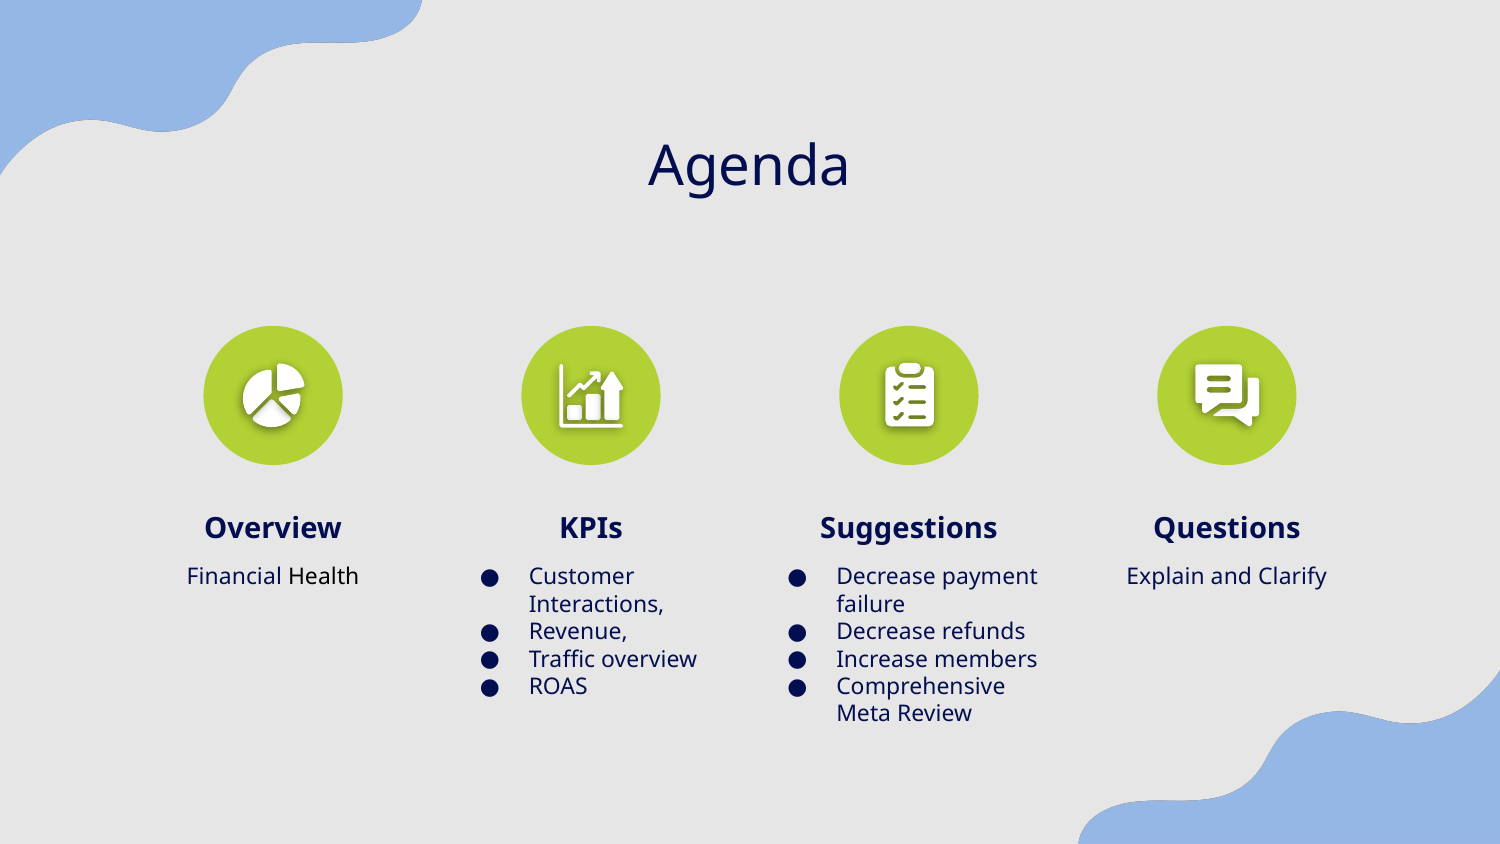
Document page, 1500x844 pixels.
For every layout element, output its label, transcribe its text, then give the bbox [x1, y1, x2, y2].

text_box [839, 325, 979, 466]
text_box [884, 361, 934, 428]
text_box [521, 325, 661, 466]
text_box Financial Health [135, 556, 411, 595]
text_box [1193, 362, 1260, 427]
text_box Overview [135, 503, 411, 549]
picture [0, 0, 422, 175]
text_box [203, 325, 343, 466]
text_box Suggestions [771, 503, 1047, 549]
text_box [241, 362, 305, 428]
text_box Customer Interactions, Revenue, Traffic overview ROAS [442, 556, 719, 705]
text_box Agenda [203, 123, 1297, 203]
text_box Questions [1089, 503, 1365, 549]
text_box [558, 362, 624, 429]
text_box Decrease payment failure Decrease refunds Increase members Comprehensive Meta Review [750, 556, 1068, 733]
text_box Explain and Clarify [1089, 556, 1365, 595]
text_box KPIs [453, 503, 729, 549]
picture [1079, 669, 1500, 844]
text_box [1157, 325, 1297, 466]
